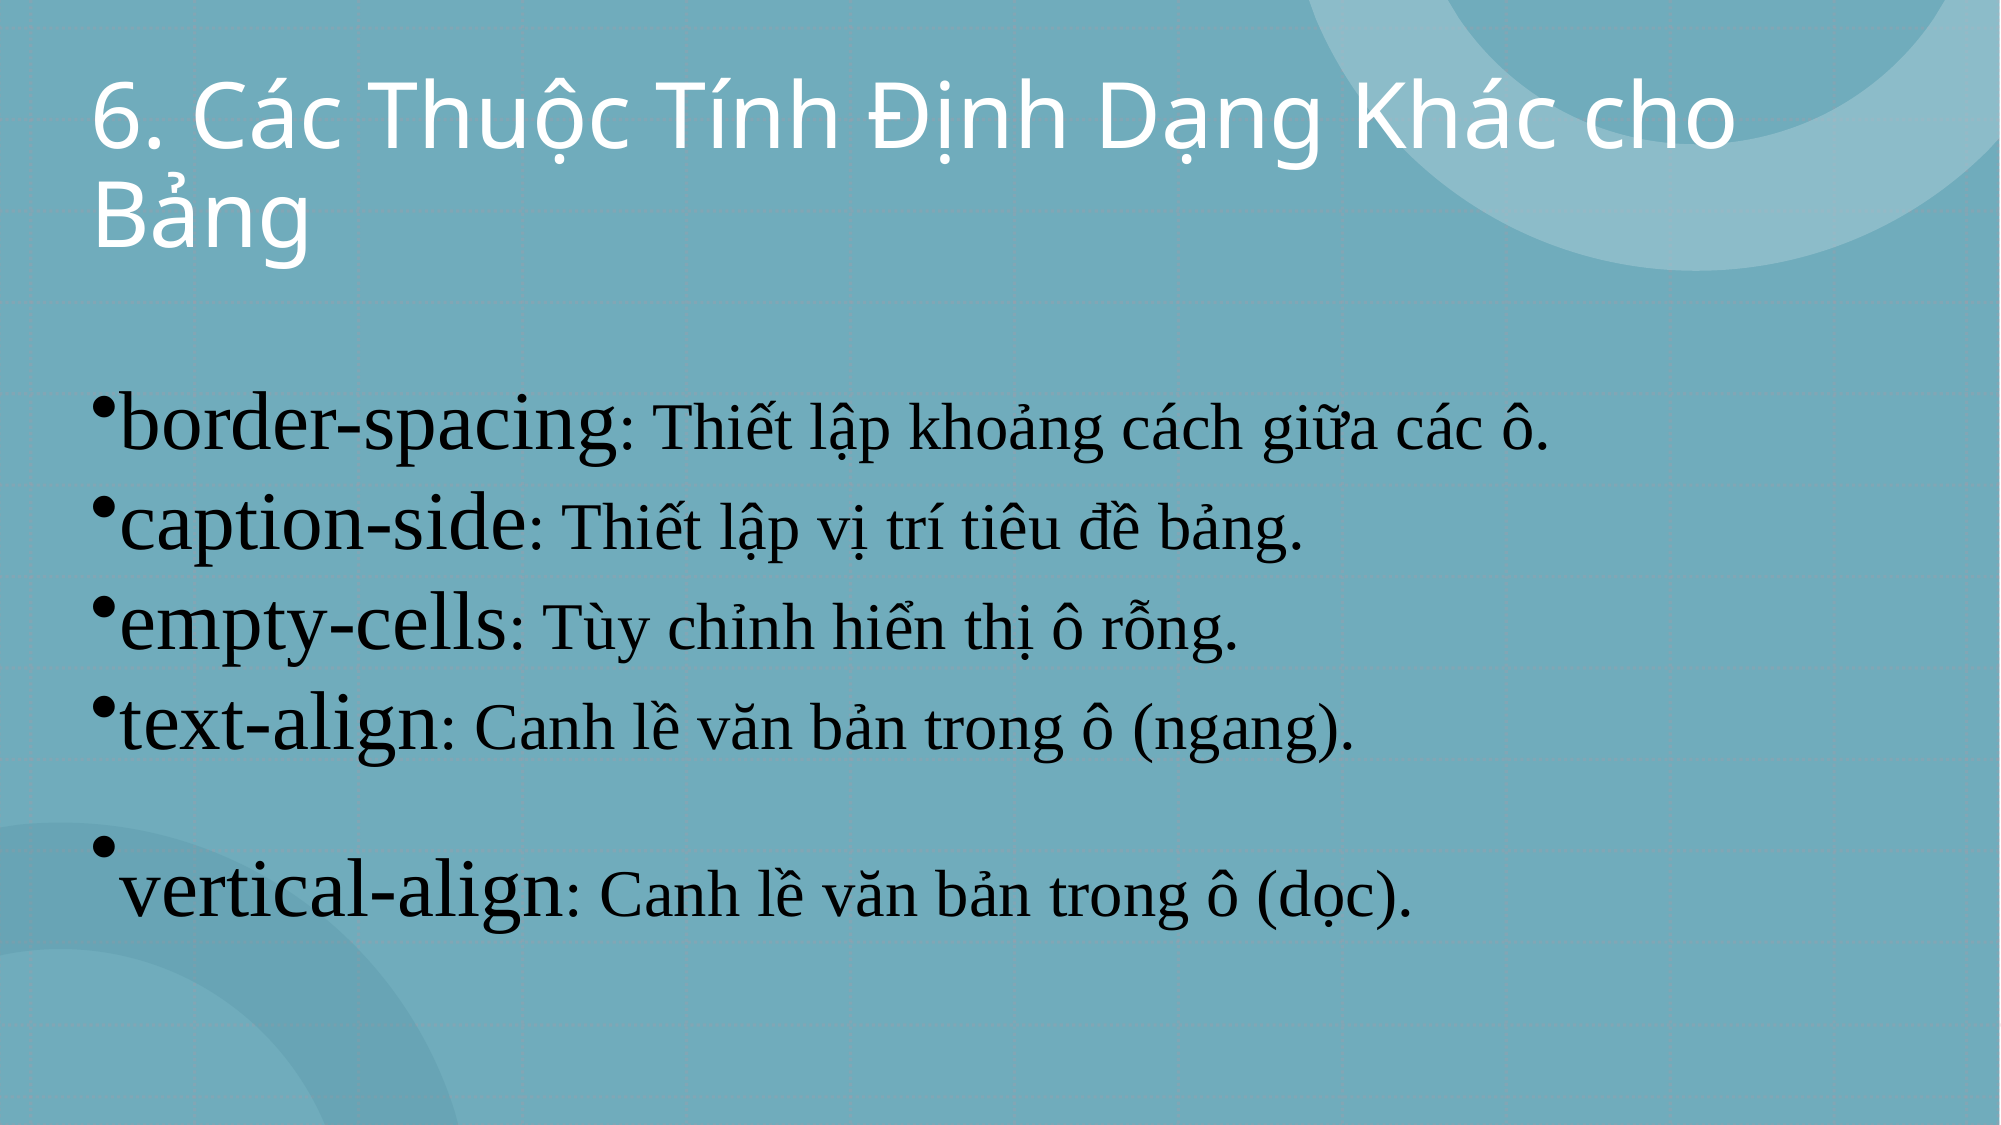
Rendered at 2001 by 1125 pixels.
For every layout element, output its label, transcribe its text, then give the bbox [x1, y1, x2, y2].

list border-spacing: Thiết lập khoảng cách giữa các ô. caption-side: Thiết lập vị trí tiêu đề bảng. empty-cells: Tùy chỉnh hiển thị ô rỗng. text-align: Canh lề văn bản trong ô (ngang). vertical-align: Canh lề văn bản trong ô (dọc). [75, 330, 1579, 983]
title 6. Các Thuộc Tính Định Dạng Khác cho Bảng [75, 59, 1834, 278]
